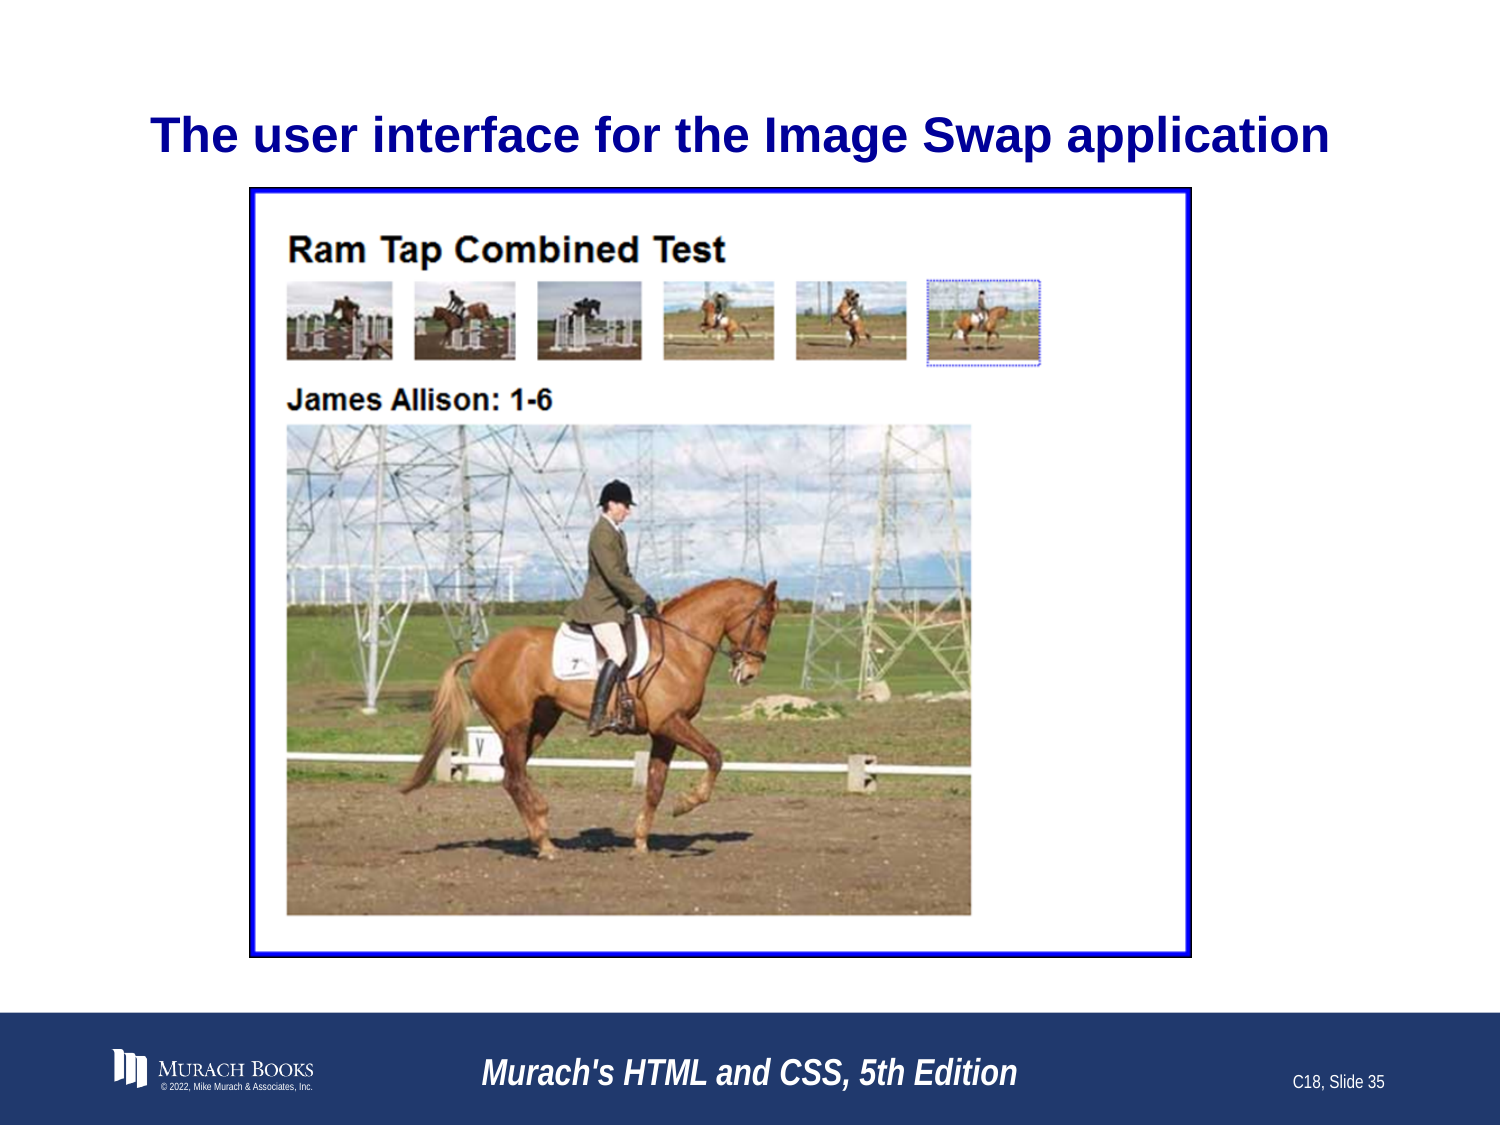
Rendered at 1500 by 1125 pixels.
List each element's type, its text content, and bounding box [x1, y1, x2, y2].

slide_number C18, Slide 35 [1087, 1025, 1400, 1100]
footer © 2022, Mike Murach & Associates, Inc. [12, 1025, 463, 1100]
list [249, 187, 1192, 958]
slide_number Murach's HTML and CSS, 5th Edition [463, 1025, 1050, 1100]
title The user interface for the Image Swap application [150, 102, 1350, 164]
